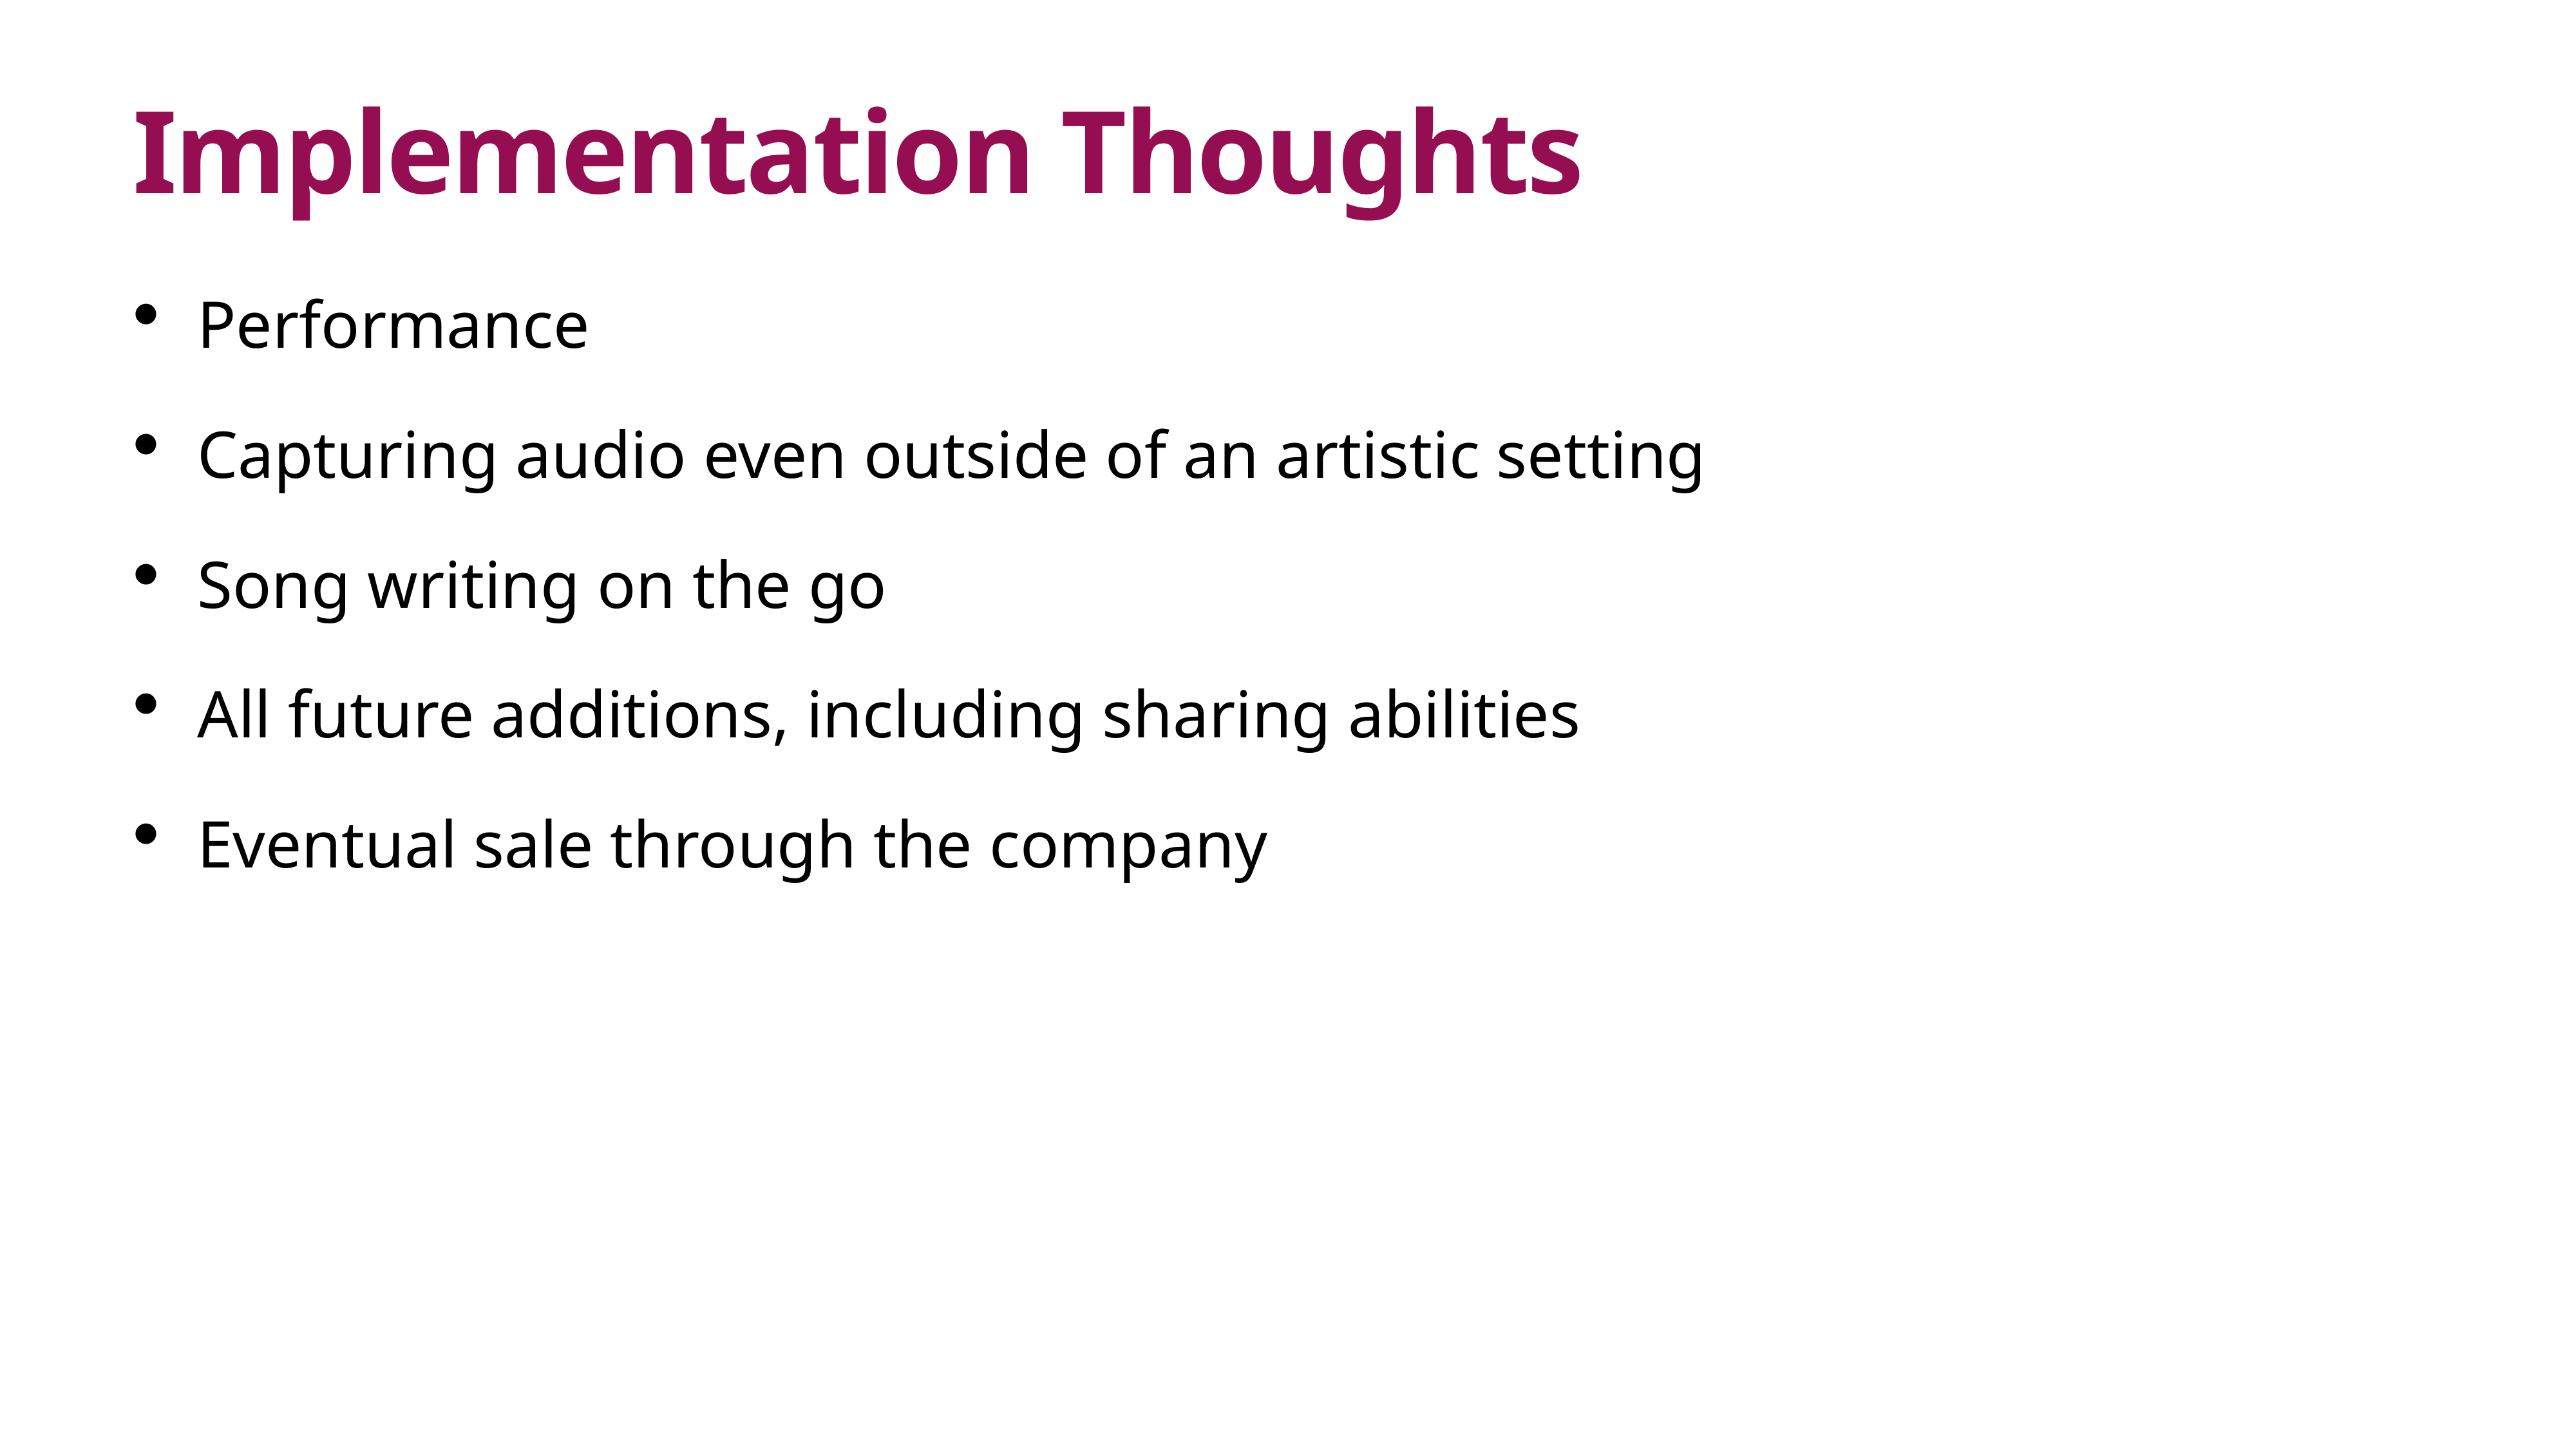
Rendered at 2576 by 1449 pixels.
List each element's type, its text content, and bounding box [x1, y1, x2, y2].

list Performance Capturing audio even outside of an artistic setting Song writing on the go All future additions, including sharing abilities Eventual sale through the company [127, 287, 2449, 1321]
title Implementation Thoughts [127, 100, 2449, 252]
